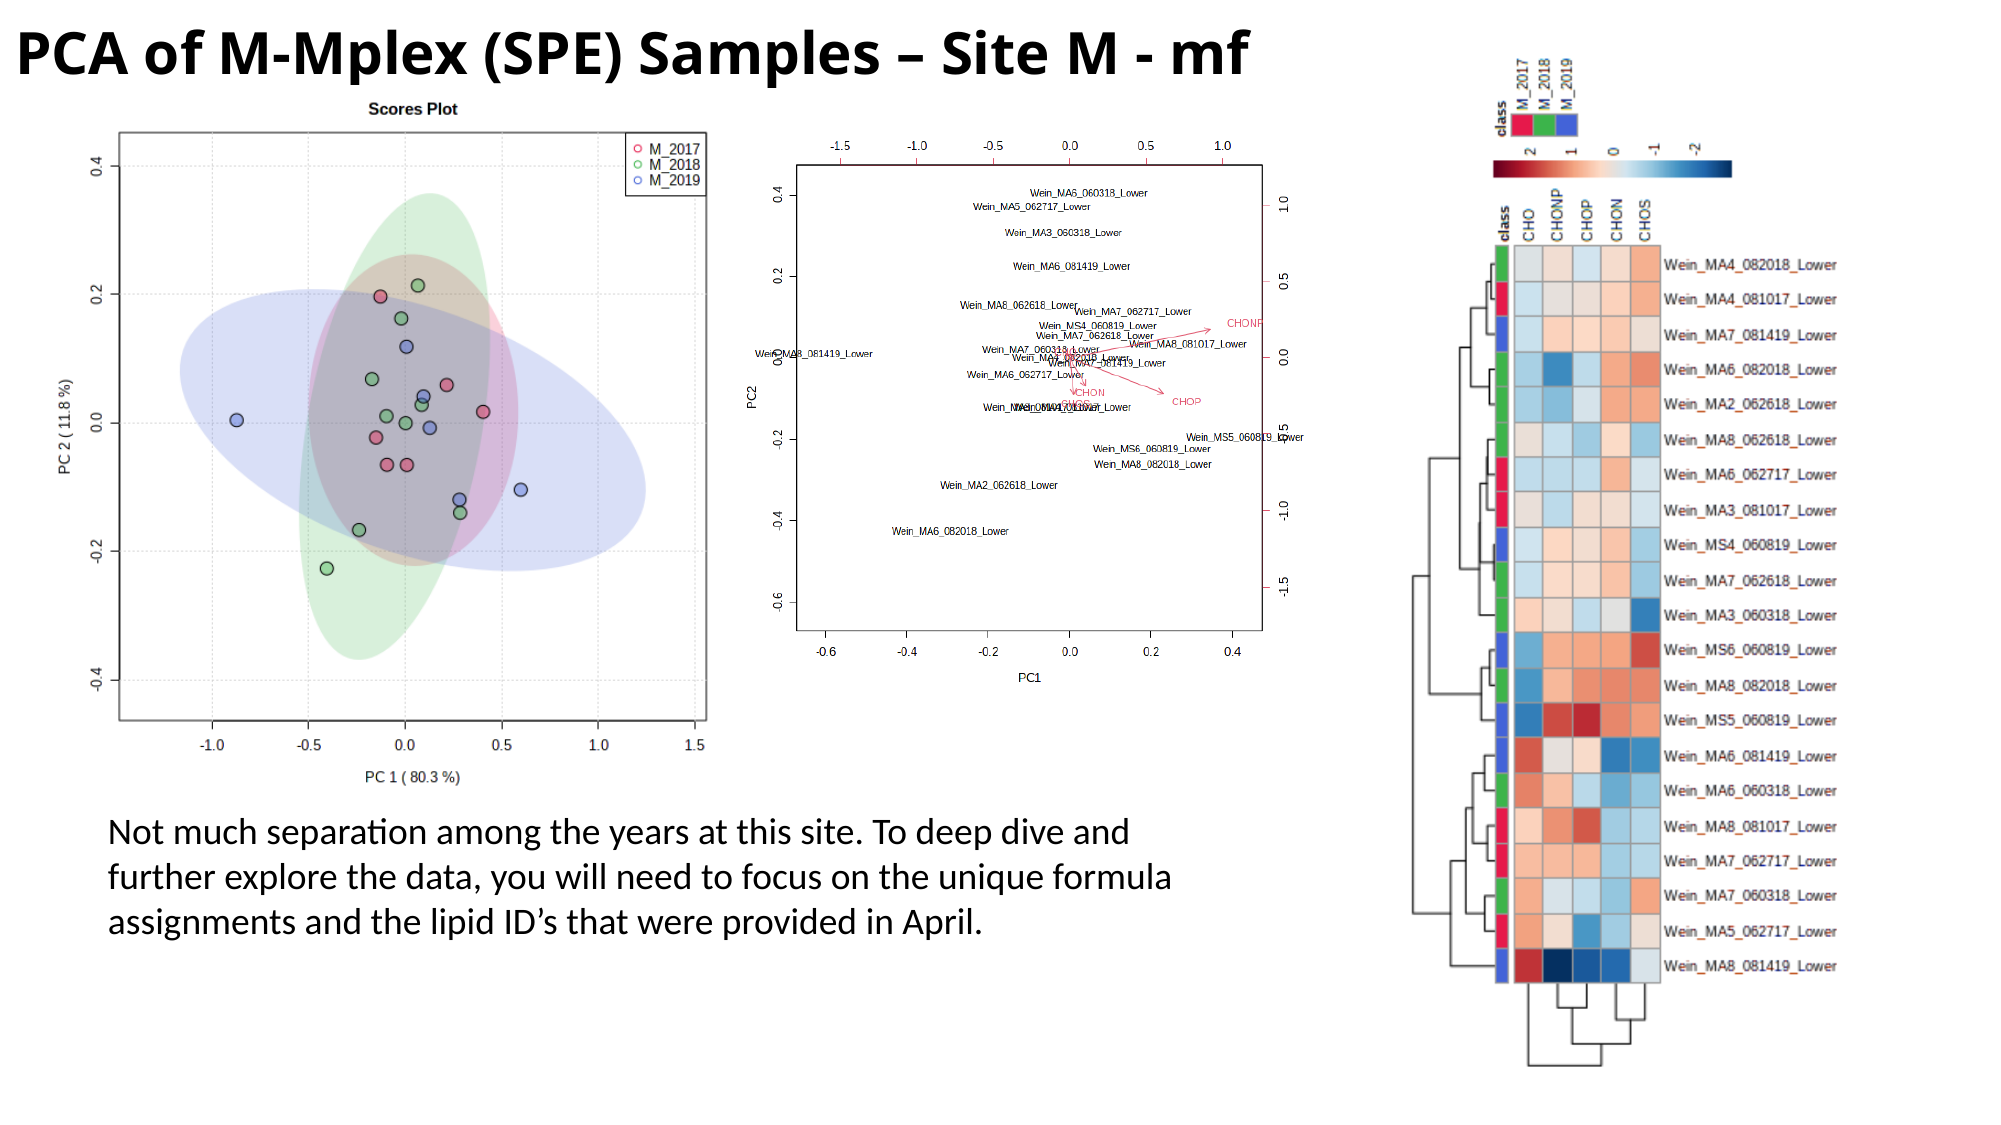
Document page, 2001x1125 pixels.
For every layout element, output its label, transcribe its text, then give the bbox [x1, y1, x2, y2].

title PCA of M-Mplex (SPE) Samples – Site M - mf [0, 0, 1863, 112]
picture [723, 57, 2000, 1069]
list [40, 85, 754, 800]
text_box Not much separation among the years at this site. To deep dive and further explore the data, you will need to focus on the unique formula assignments and the lipid ID’s that were provided in April. [93, 799, 1211, 950]
